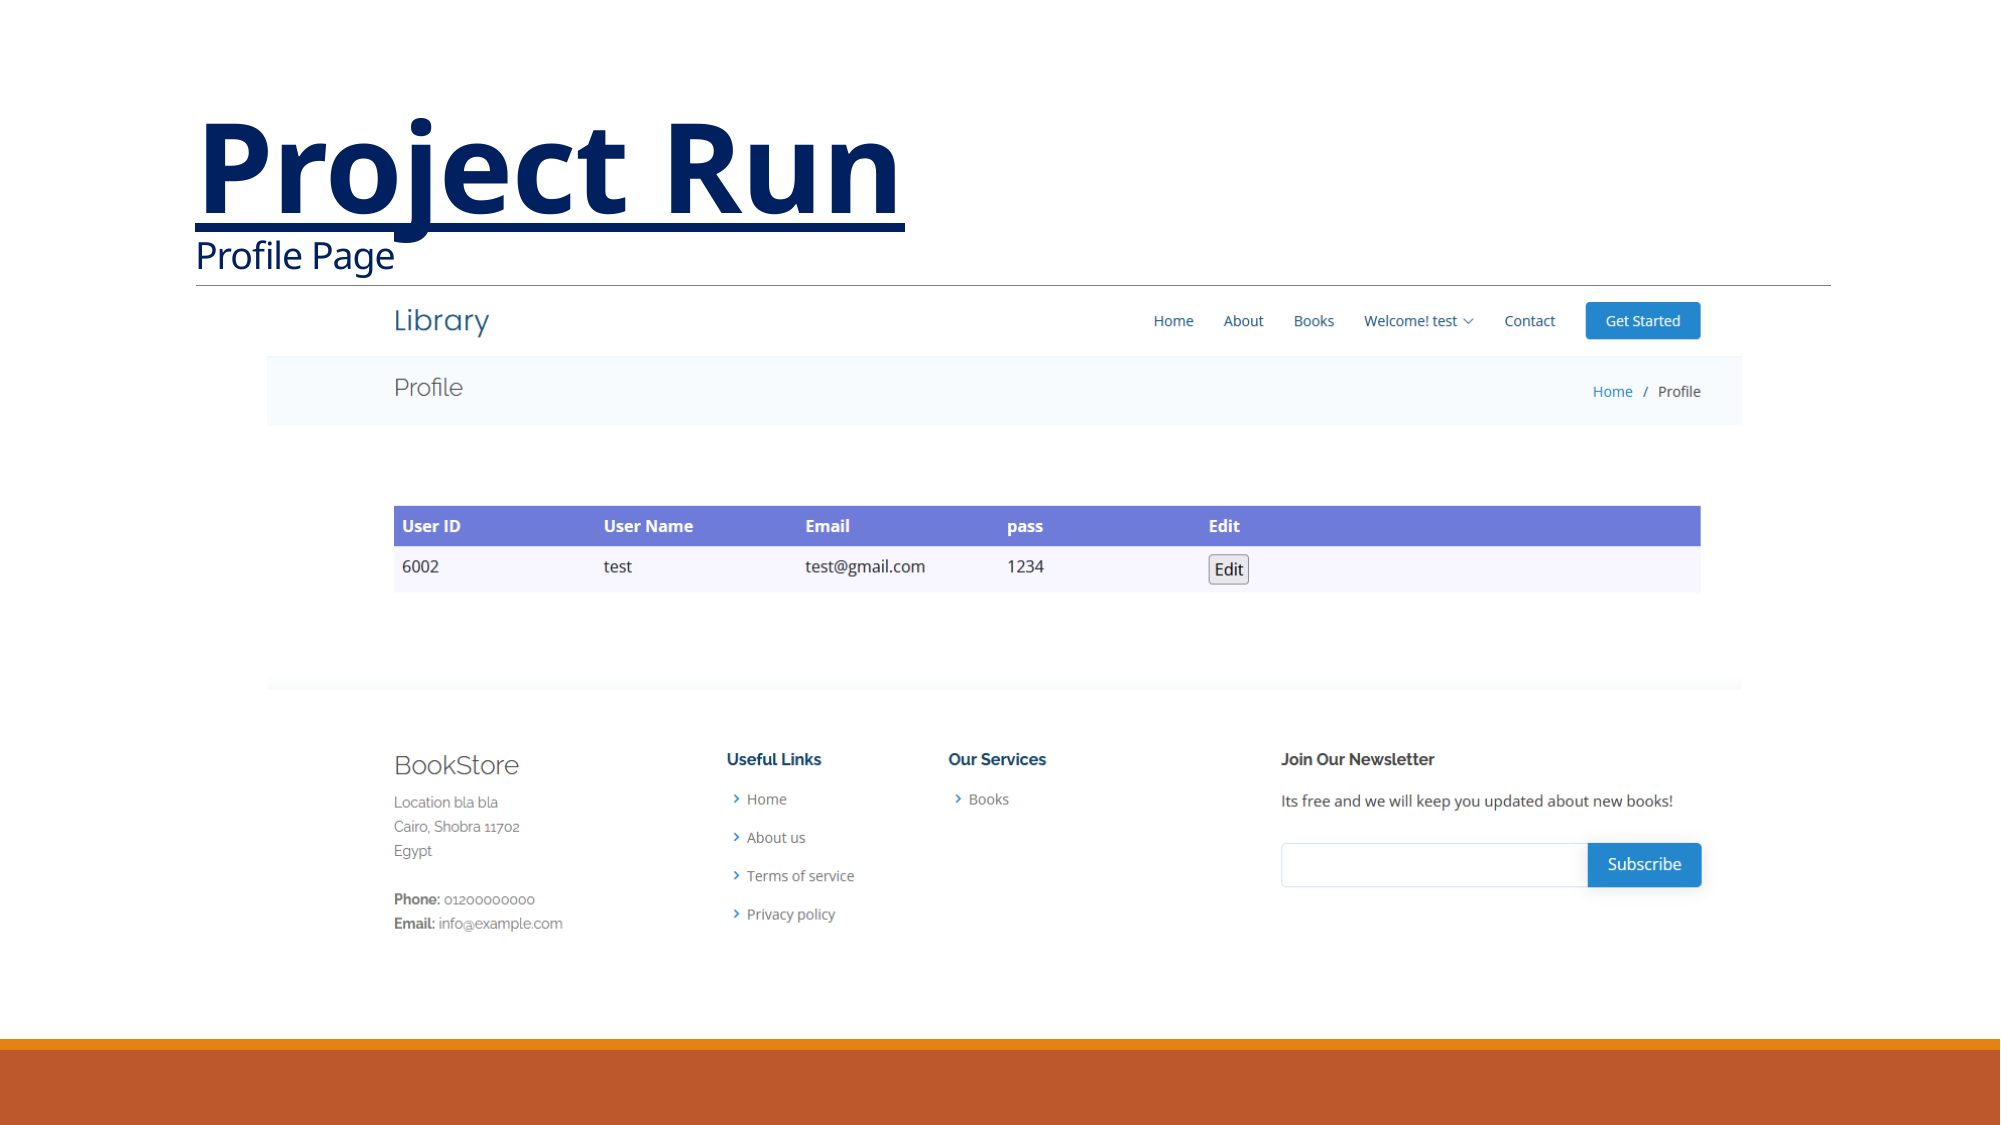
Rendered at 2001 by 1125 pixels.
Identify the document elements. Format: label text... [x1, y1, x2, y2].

title Project Run Profile Page [180, 47, 1830, 285]
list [267, 302, 1743, 964]
